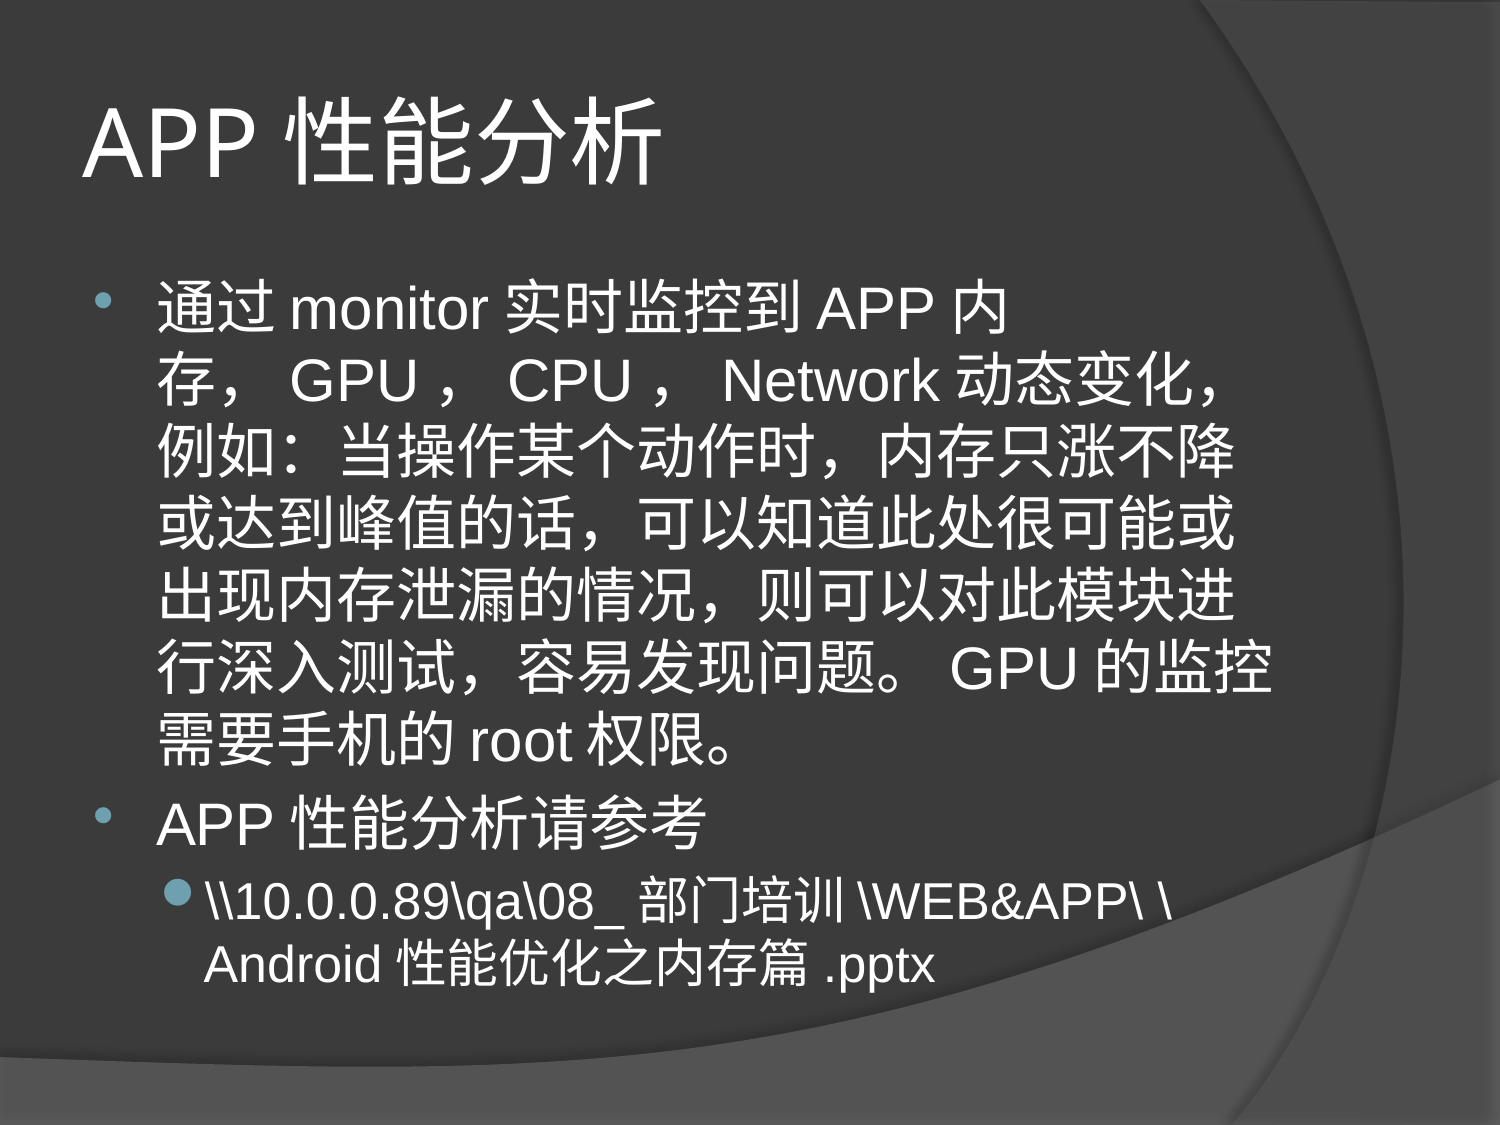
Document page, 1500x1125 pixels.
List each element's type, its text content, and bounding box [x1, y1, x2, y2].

title APP性能分析 [75, 45, 1300, 233]
list 通过monitor实时监控到APP内存，GPU，CPU，Network动态变化，例如：当操作某个动作时，内存只涨不降或达到峰值的话，可以知道此处很可能或出现内存泄漏的情况，则可以对此模块进行深入测试，容易发现问题。GPU的监控需要手机的root权限。 APP性能分析请参考 \\10.0.0.89\qa\08_部门培训\WEB&APP\ \Android性能优化之内存篇.pptx [75, 262, 1300, 1005]
